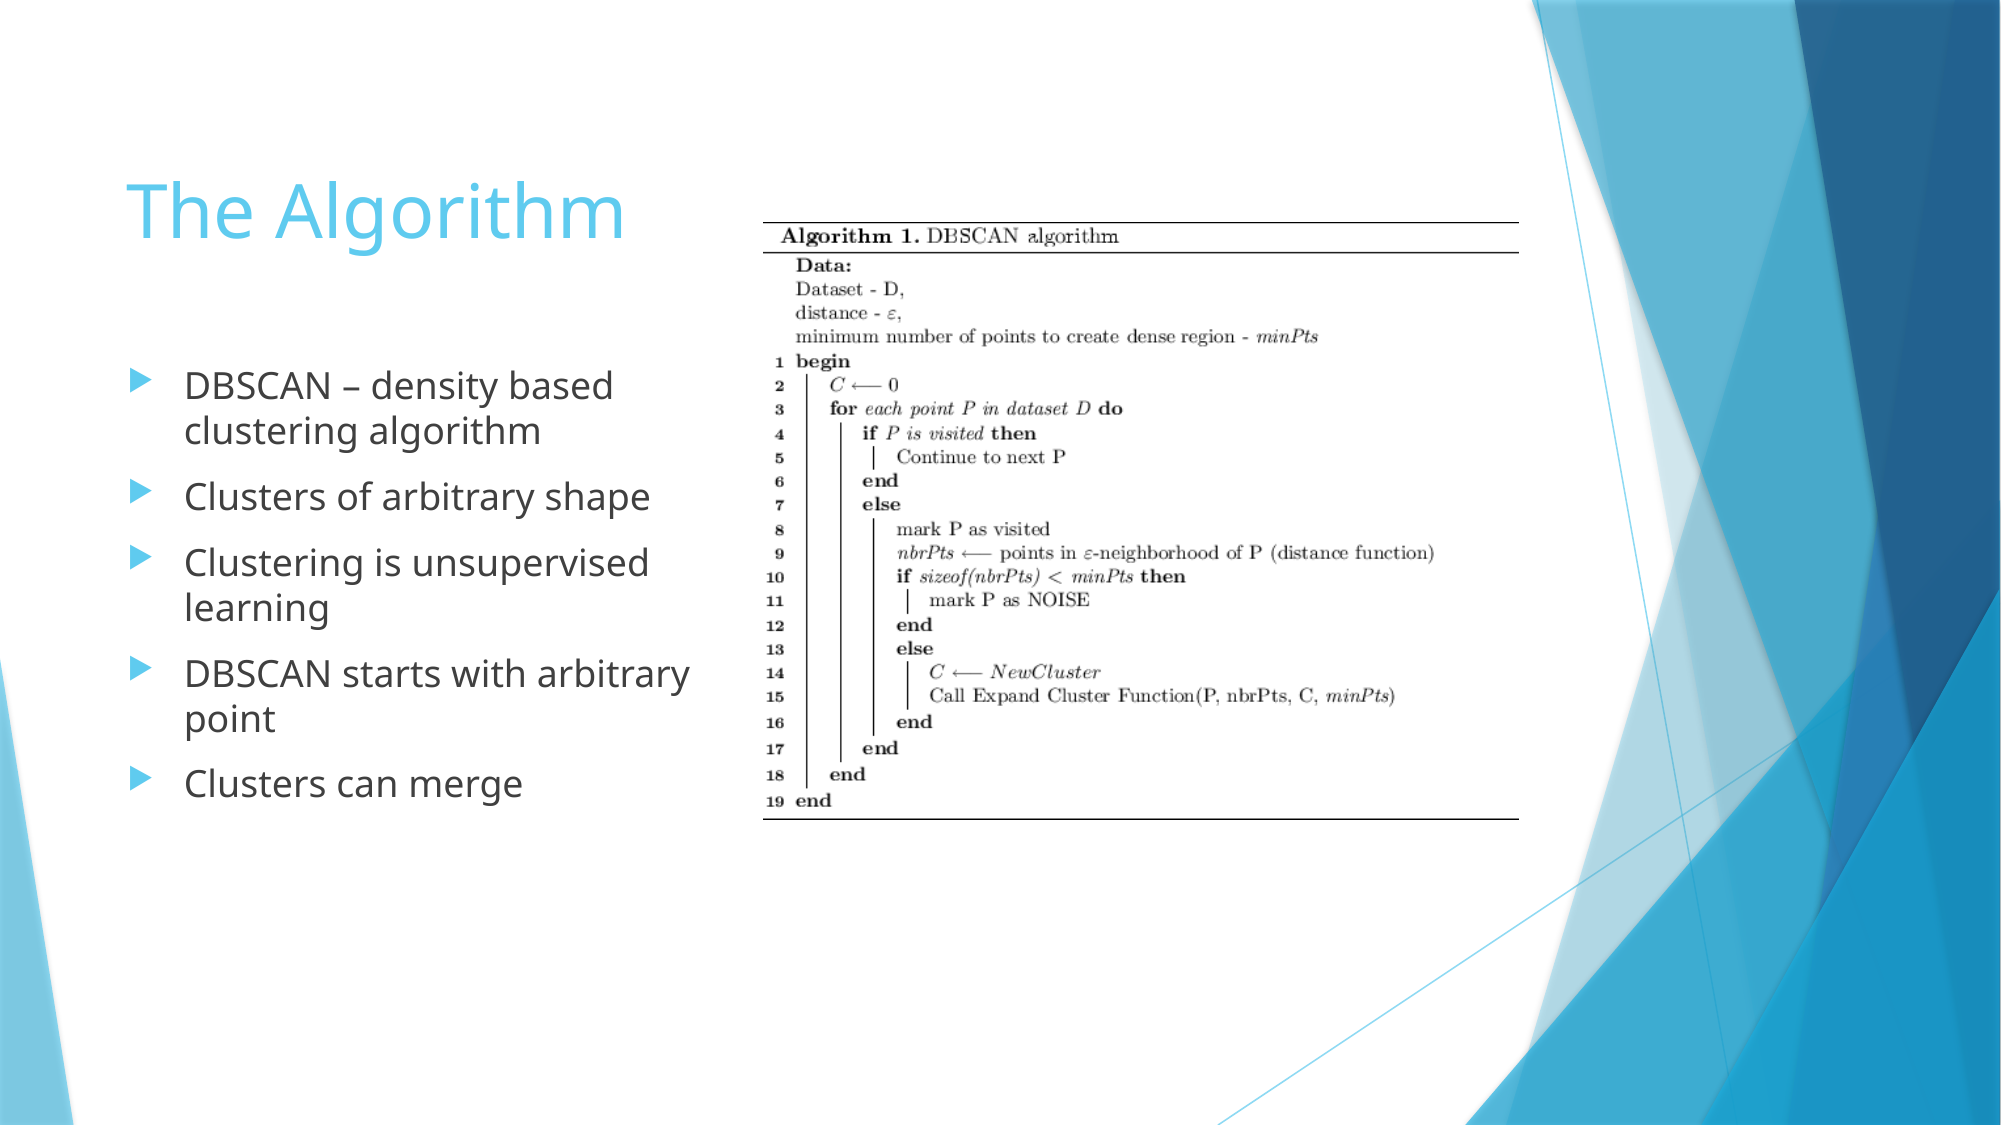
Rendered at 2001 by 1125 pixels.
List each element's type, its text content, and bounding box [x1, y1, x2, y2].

picture [762, 222, 1519, 820]
title The Algorithm [111, 99, 723, 317]
list DBSCAN – density based clustering algorithm Clusters of arbitrary shape Clustering is unsupervised learning DBSCAN starts with arbitrary point Clusters can merge [112, 354, 723, 939]
